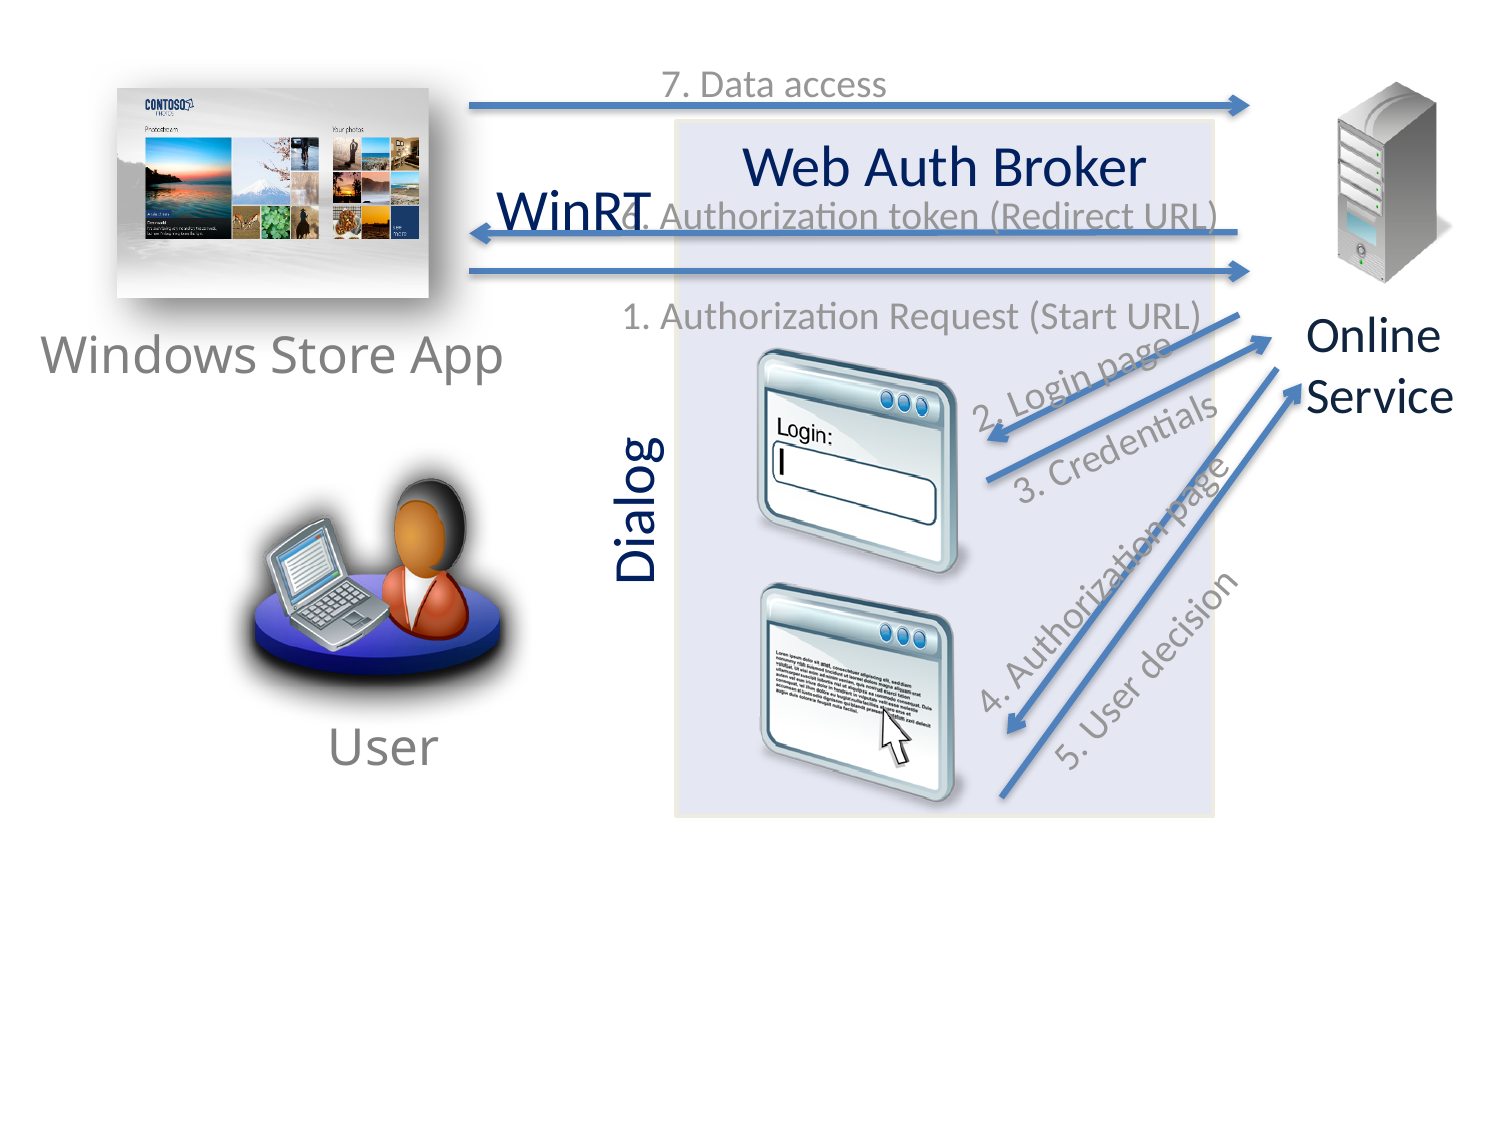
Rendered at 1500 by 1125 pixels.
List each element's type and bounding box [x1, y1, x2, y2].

text_box [99, 49, 1488, 826]
